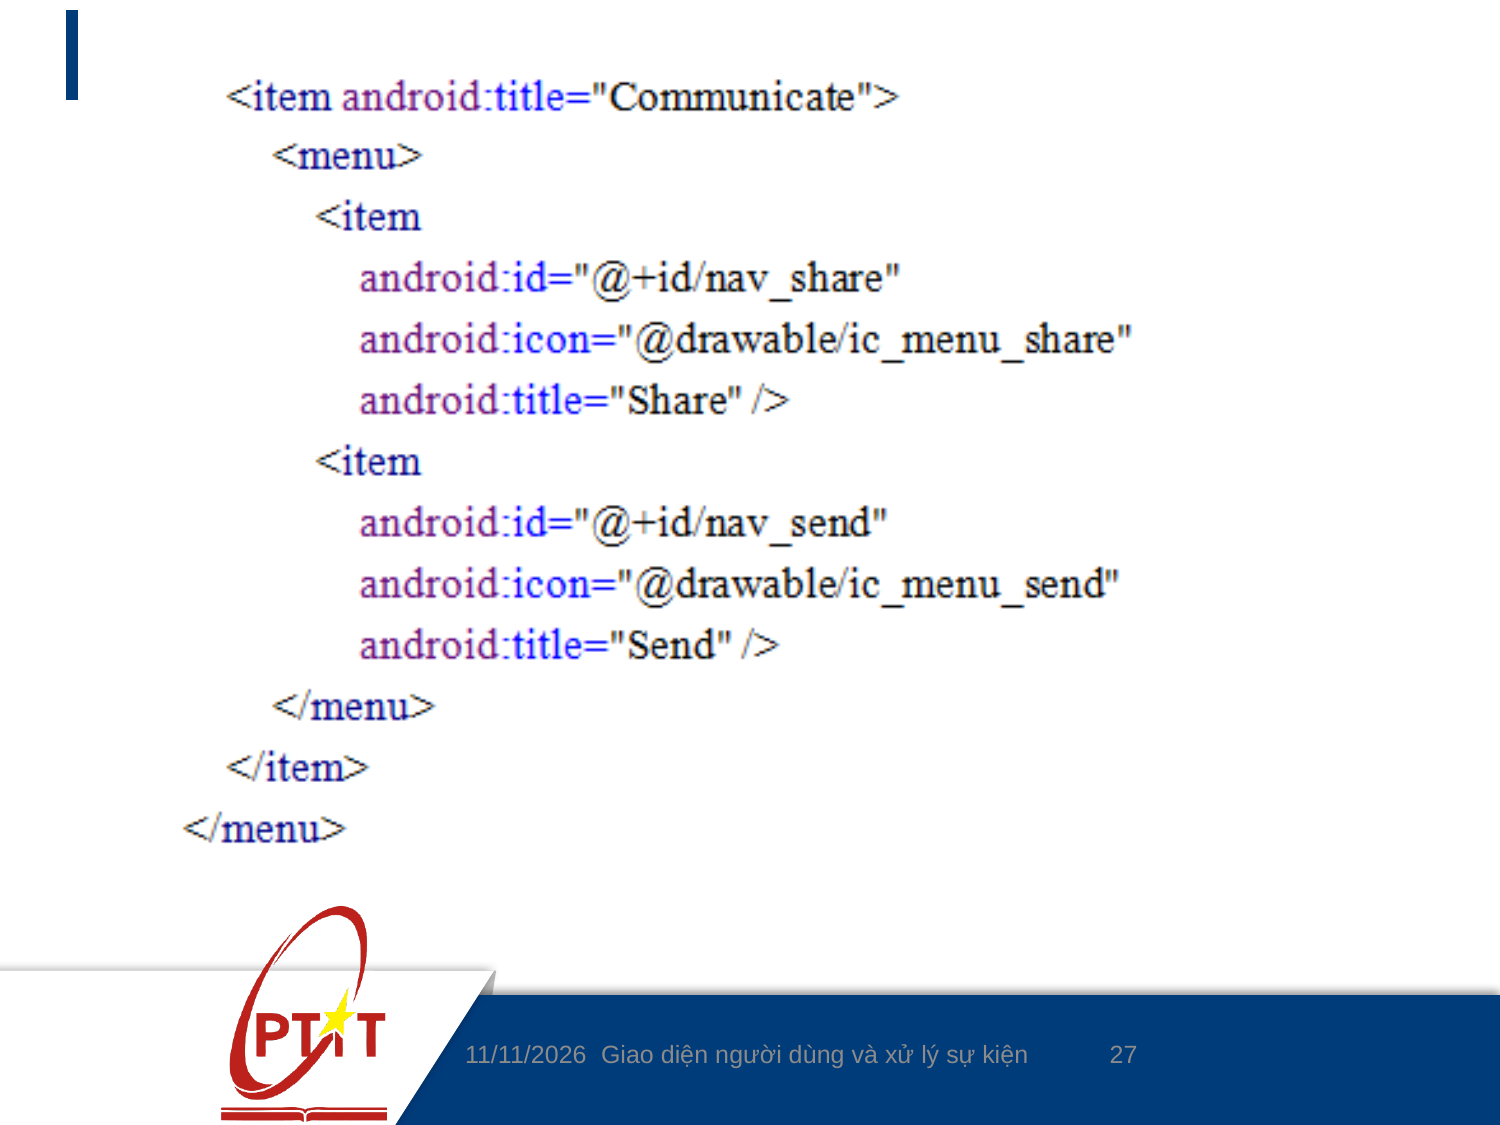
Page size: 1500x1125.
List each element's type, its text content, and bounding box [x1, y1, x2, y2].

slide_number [450, 1023, 561, 1084]
picture [221, 906, 387, 1122]
footer Giao diện người dùng và xử lý sự kiện [561, 1023, 815, 1084]
picture [174, 50, 1150, 861]
slide_number 27 [815, 1023, 1153, 1084]
